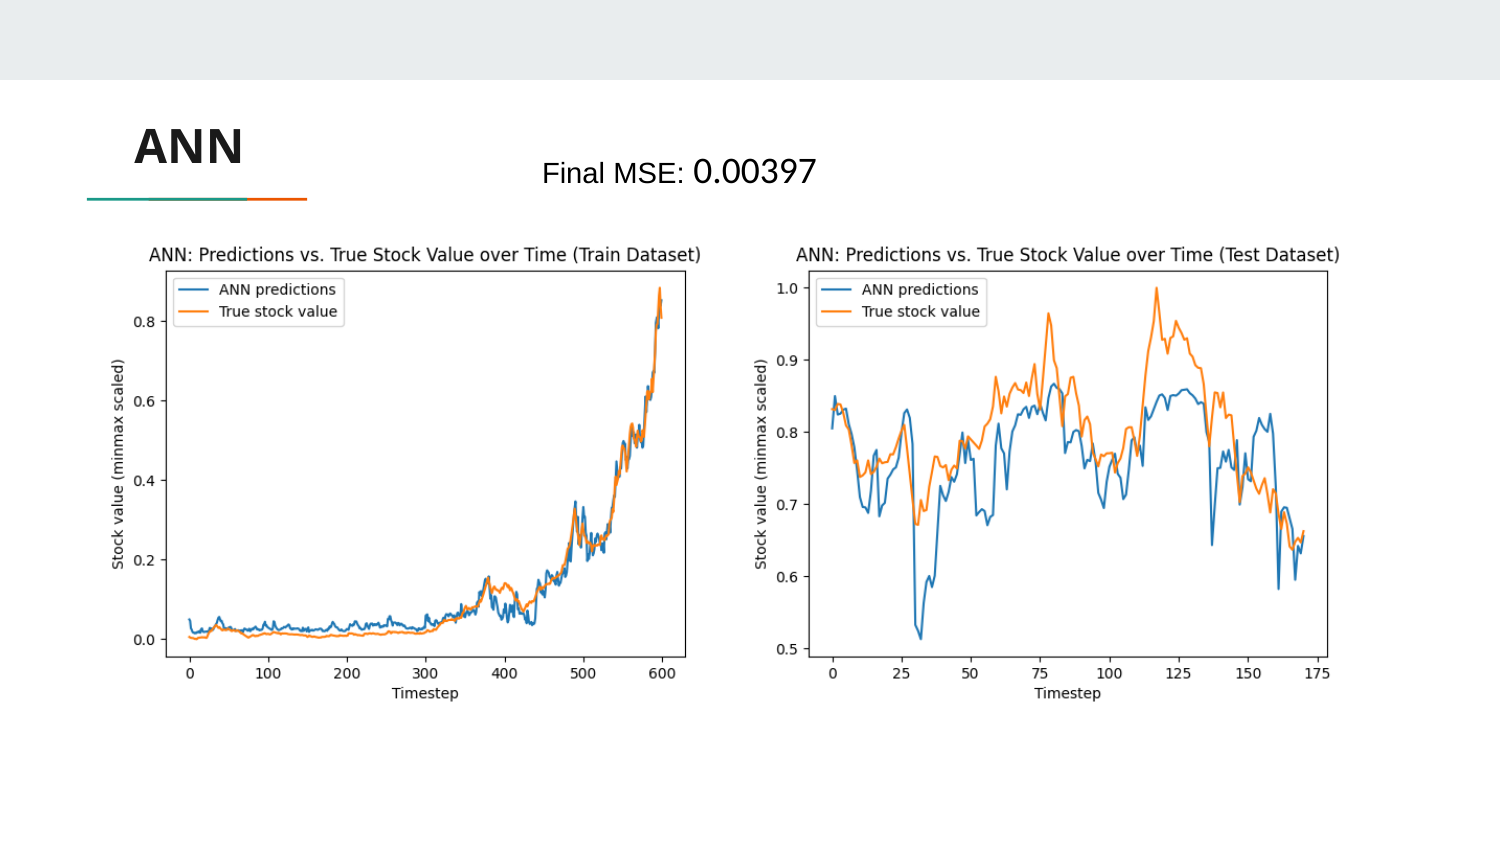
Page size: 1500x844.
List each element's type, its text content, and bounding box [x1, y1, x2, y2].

picture [82, 210, 1394, 713]
title ANN [119, 100, 1381, 189]
text_box Final MSE: 0.00397 [527, 139, 923, 199]
